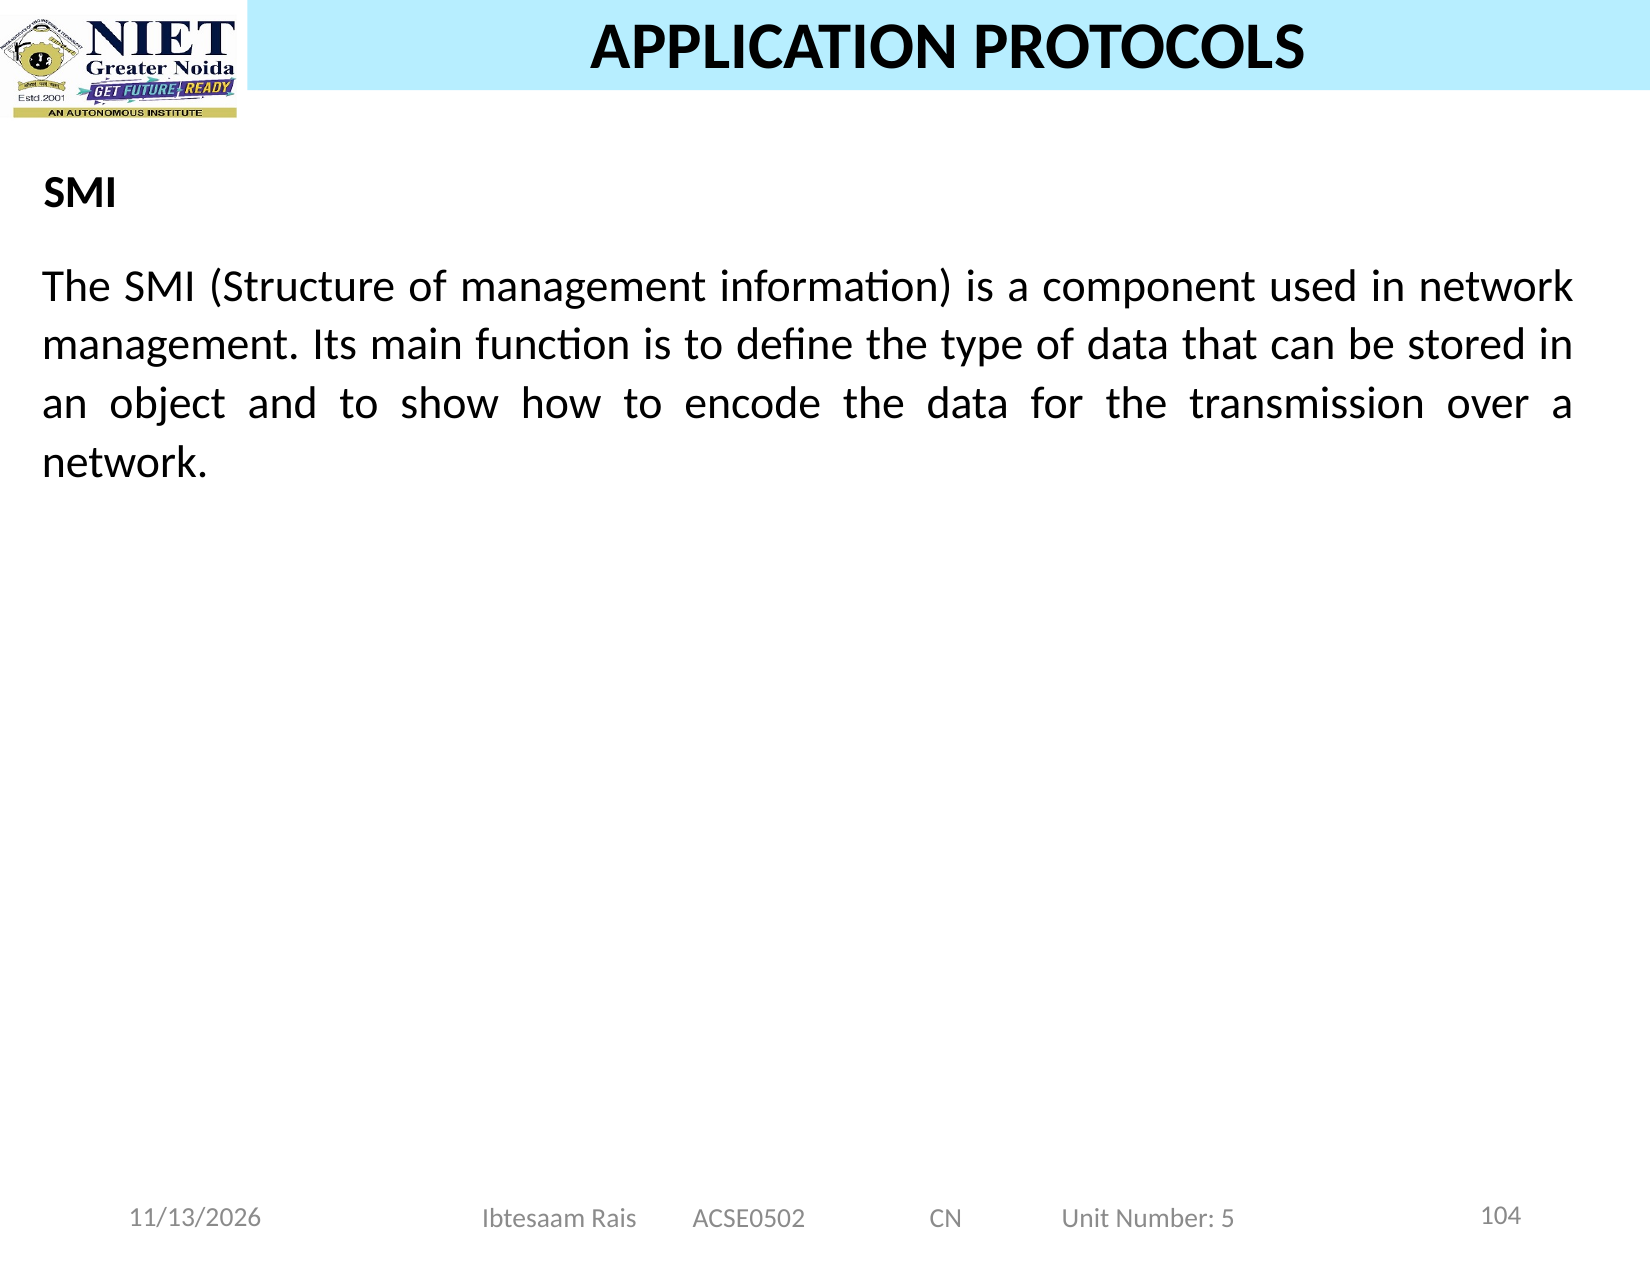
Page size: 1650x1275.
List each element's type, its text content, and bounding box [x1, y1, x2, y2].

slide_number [113, 1181, 300, 1250]
title APPLICATION PROTOCOLS [247, 0, 1650, 91]
text_box SMI [43, 161, 122, 199]
footer Ibtesaam Rais ACSE0502 CN Unit Number: 5 [405, 1184, 1314, 1250]
slide_number 104 [1433, 1179, 1537, 1248]
picture [0, 0, 237, 146]
text_box The SMI (Structure of management information) is a component used in network management. Its main function is to define the type of data that can be stored in an object and to show how to encode the data for the transmission over a network. [41, 251, 1575, 467]
